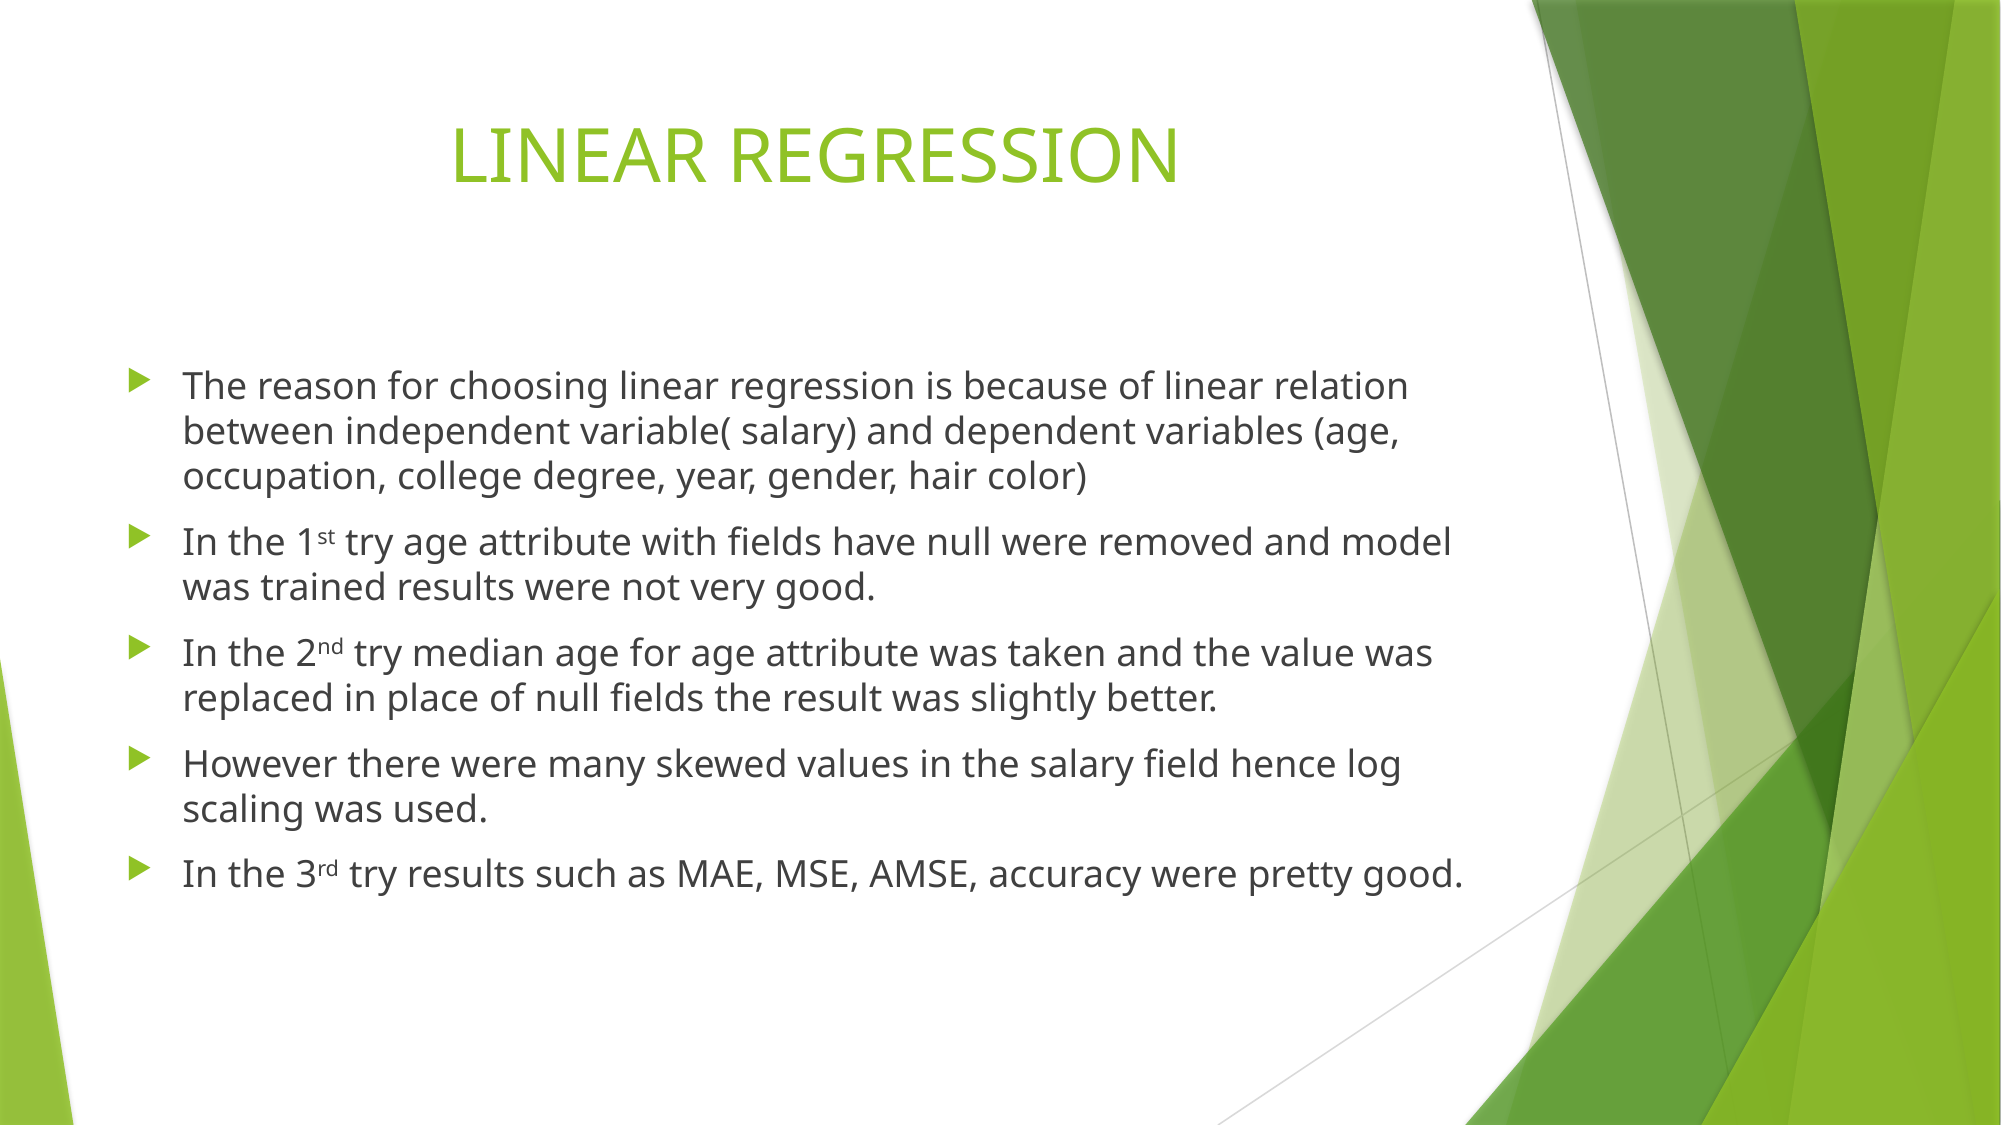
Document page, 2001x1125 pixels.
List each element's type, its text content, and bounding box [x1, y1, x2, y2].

title LINEAR REGRESSION [111, 99, 1522, 317]
list The reason for choosing linear regression is because of linear relation between independent variable( salary) and dependent variables (age, occupation, college degree, year, gender, hair color) In the 1st try age attribute with fields have null were removed and model was trained results were not very good. In the 2nd try median age for age attribute was taken and the value was replaced in place of null fields the result was slightly better. However there were many skewed values in the salary field hence log scaling was used. In the 3rd try results such as MAE, MSE, AMSE, accuracy were pretty good. [111, 354, 1522, 992]
